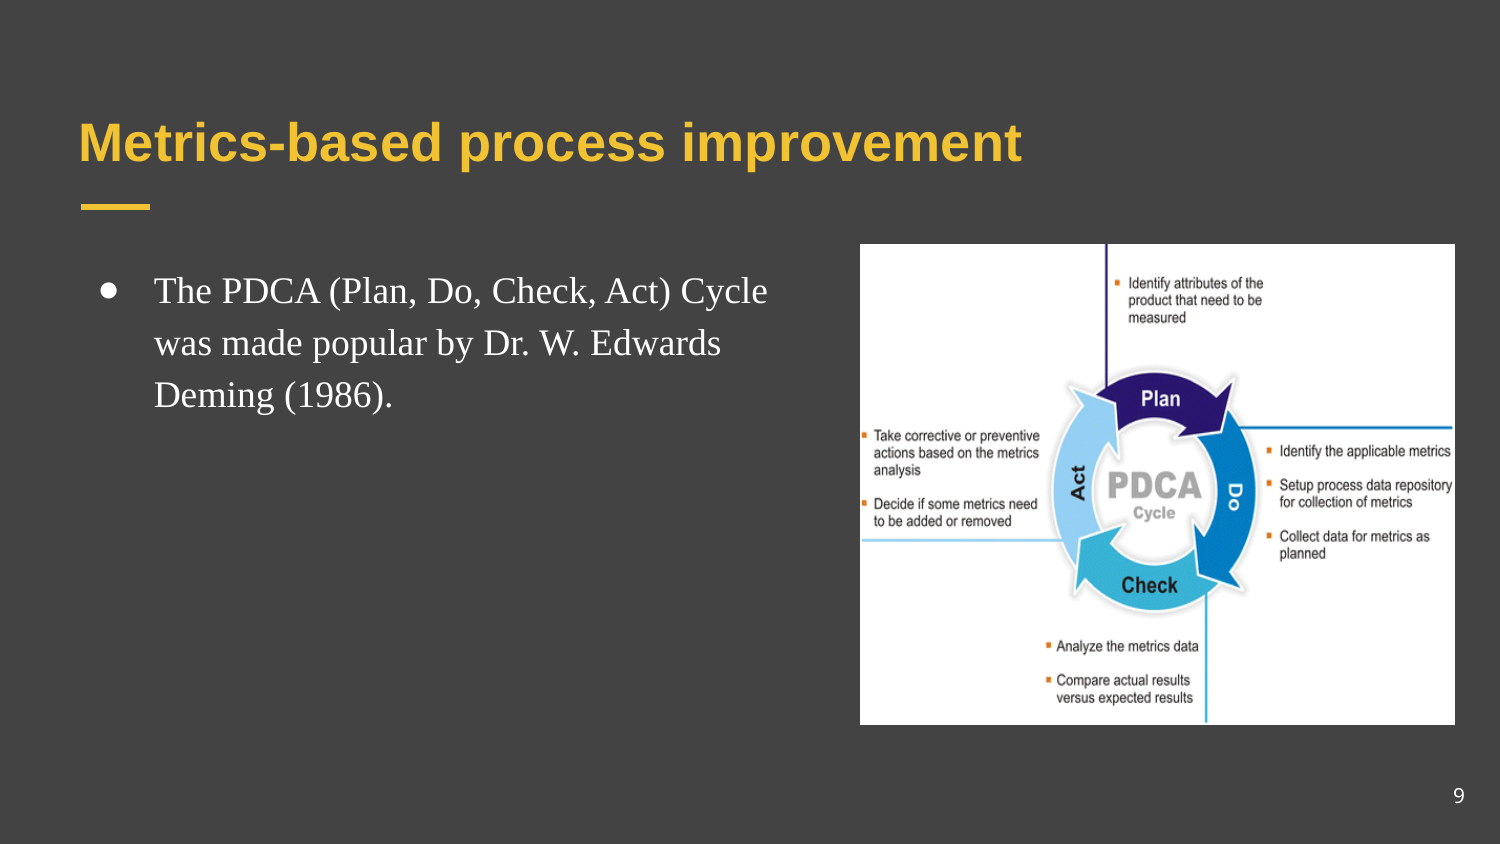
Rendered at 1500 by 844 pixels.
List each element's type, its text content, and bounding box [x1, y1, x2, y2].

slide_number 9 [1389, 764, 1480, 830]
title Metrics-based process improvement [63, 75, 1437, 188]
picture [860, 244, 1455, 725]
list The PDCA (Plan, Do, Check, Act) Cycle was made popular by Dr. W. Edwards Deming (1986). [63, 244, 811, 750]
